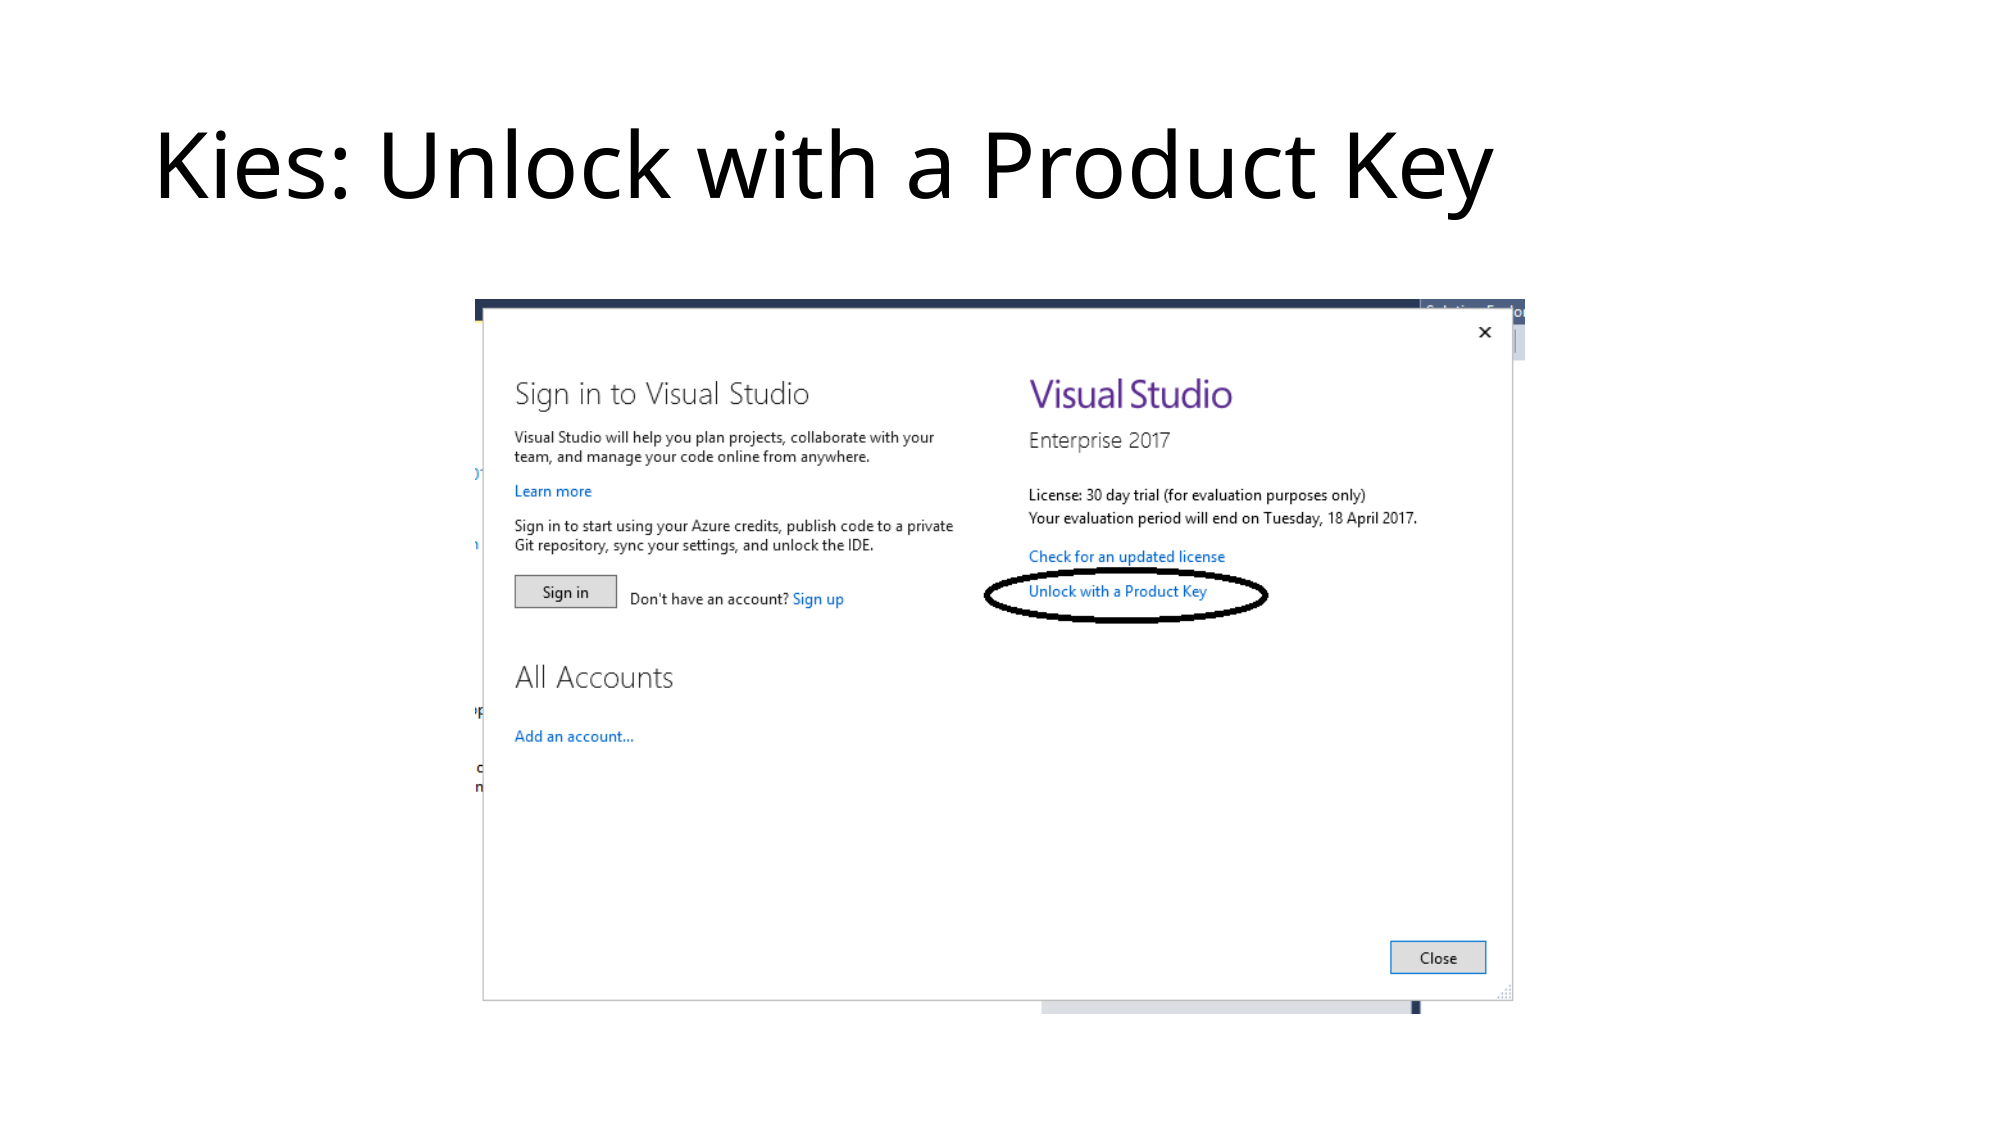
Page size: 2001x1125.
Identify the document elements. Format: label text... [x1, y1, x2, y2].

title Kies: Unlock with a Product Key [137, 59, 1863, 278]
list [475, 299, 1525, 1014]
